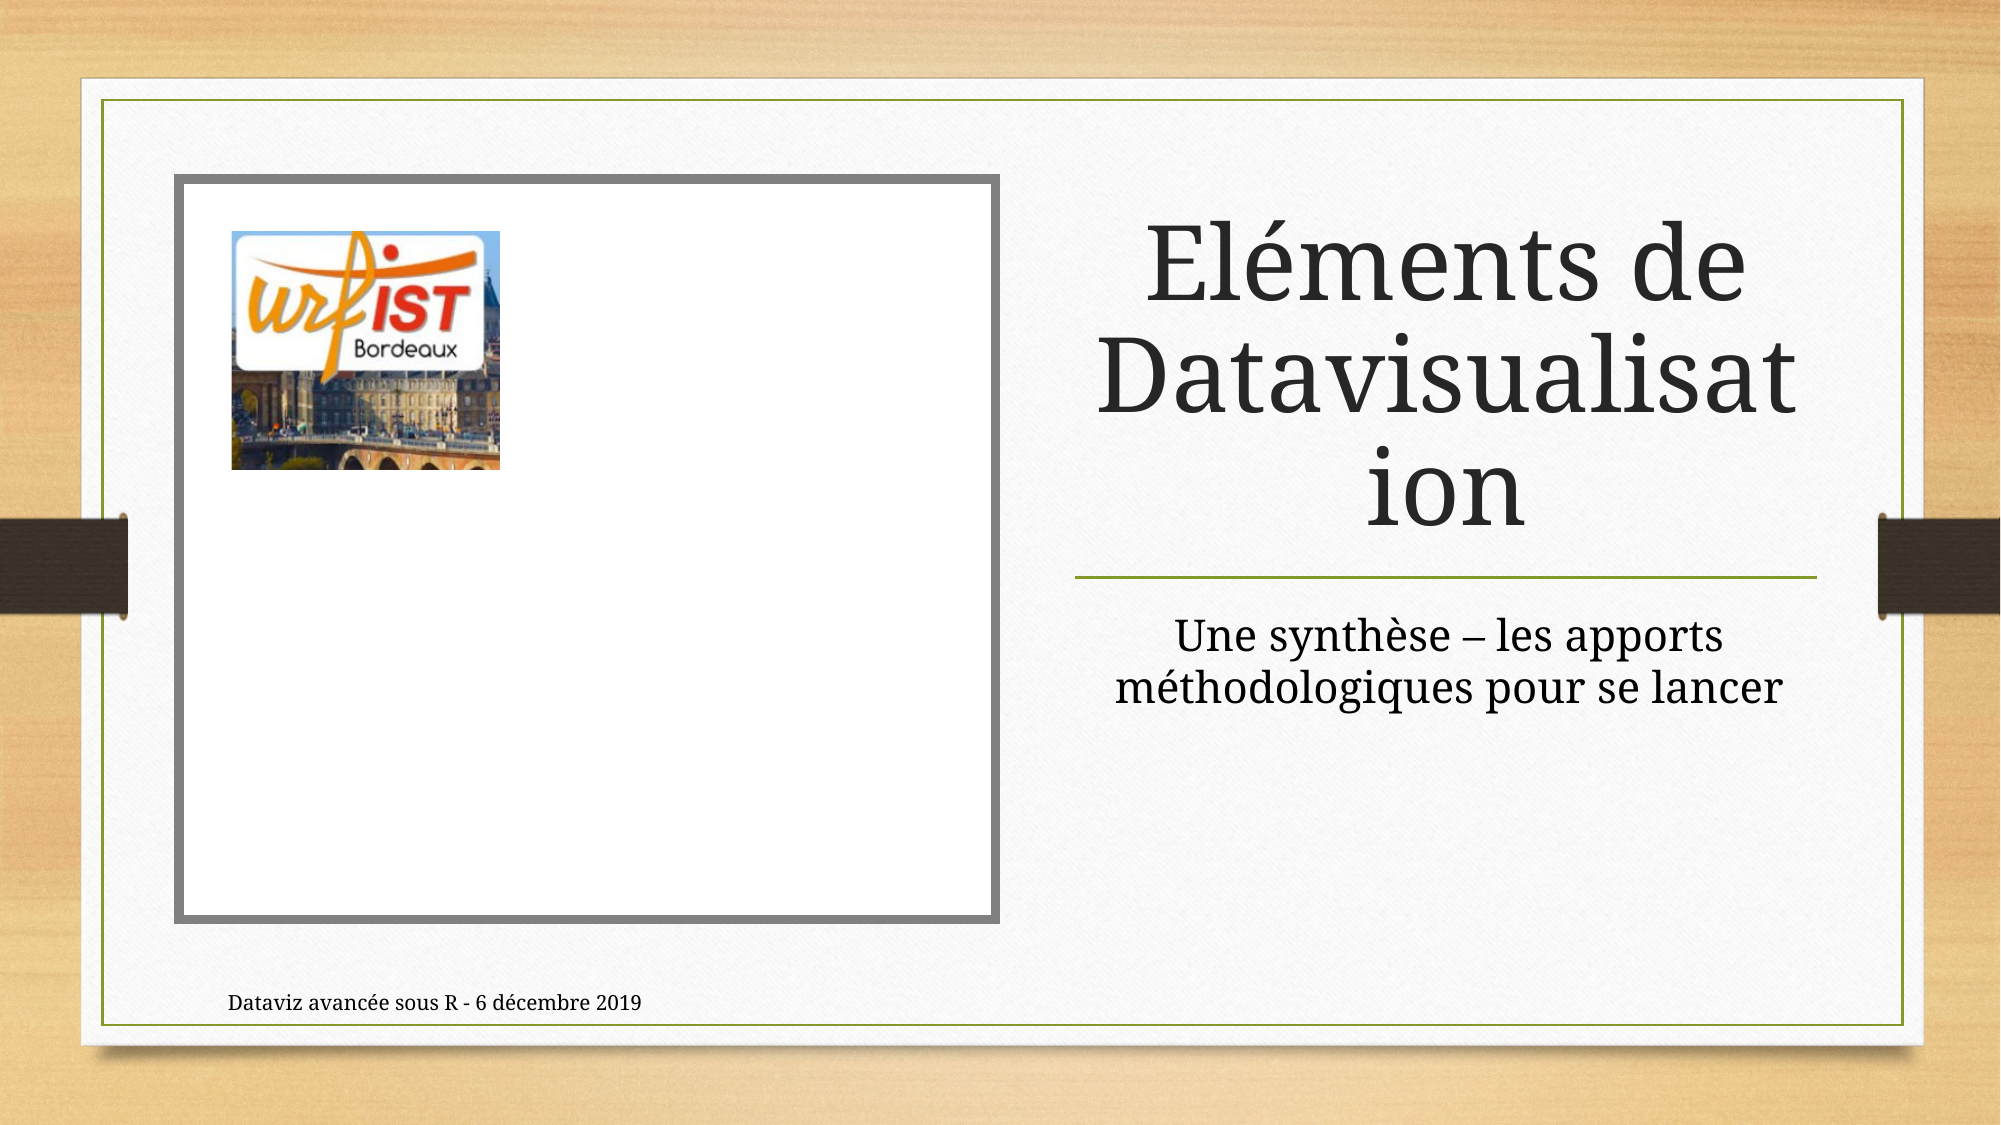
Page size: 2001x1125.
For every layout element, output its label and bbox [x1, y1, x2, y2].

picture [231, 231, 501, 470]
text_box [0, 0, 2000, 1125]
